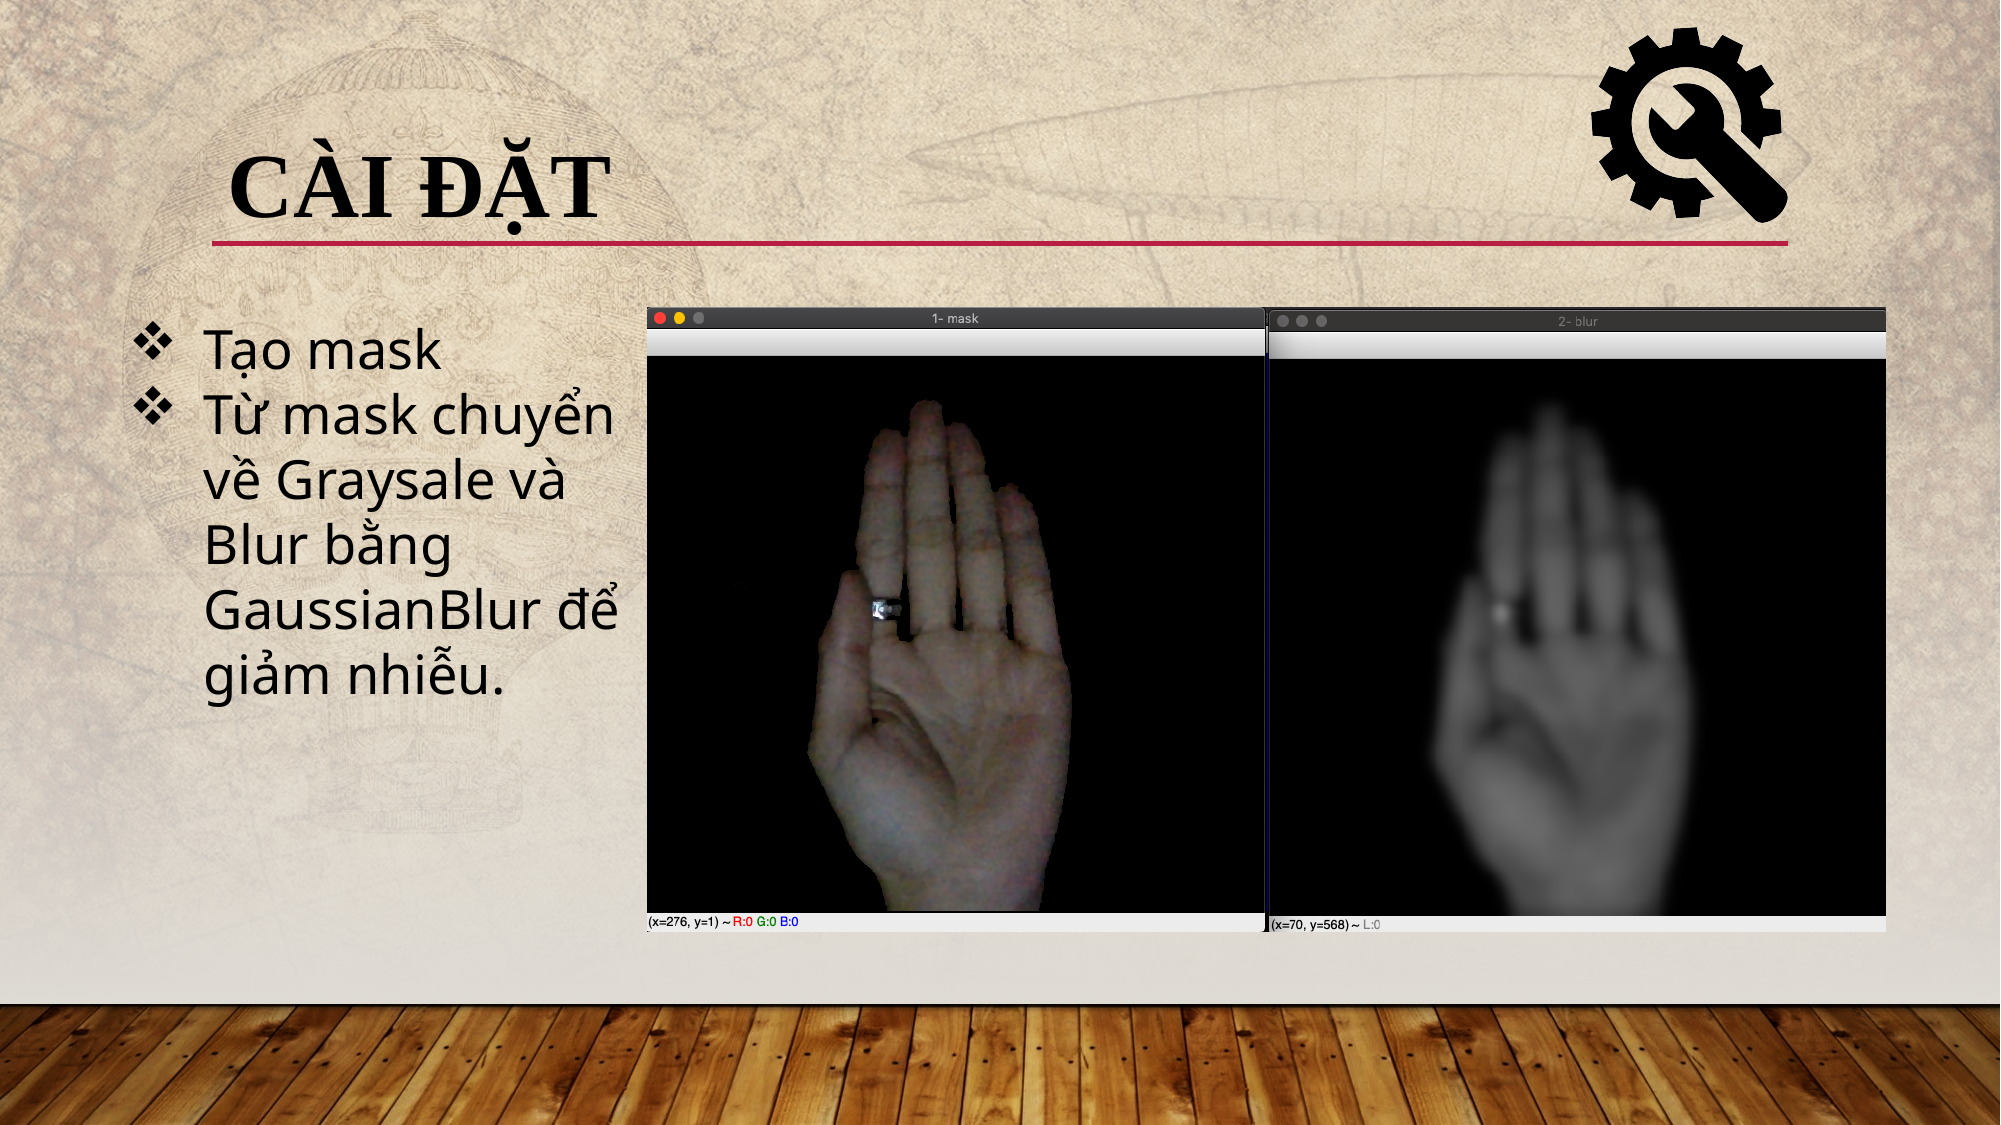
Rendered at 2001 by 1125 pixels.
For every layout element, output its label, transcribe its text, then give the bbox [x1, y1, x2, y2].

picture [647, 307, 1887, 932]
text_box Tạo mask Từ mask chuyển về Graysale và Blur bằng GaussianBlur để giảm nhiễu. [114, 307, 647, 713]
title CÀI ĐẶT [212, 115, 1788, 261]
picture [1590, 27, 1788, 224]
picture [0, 1004, 2000, 1125]
